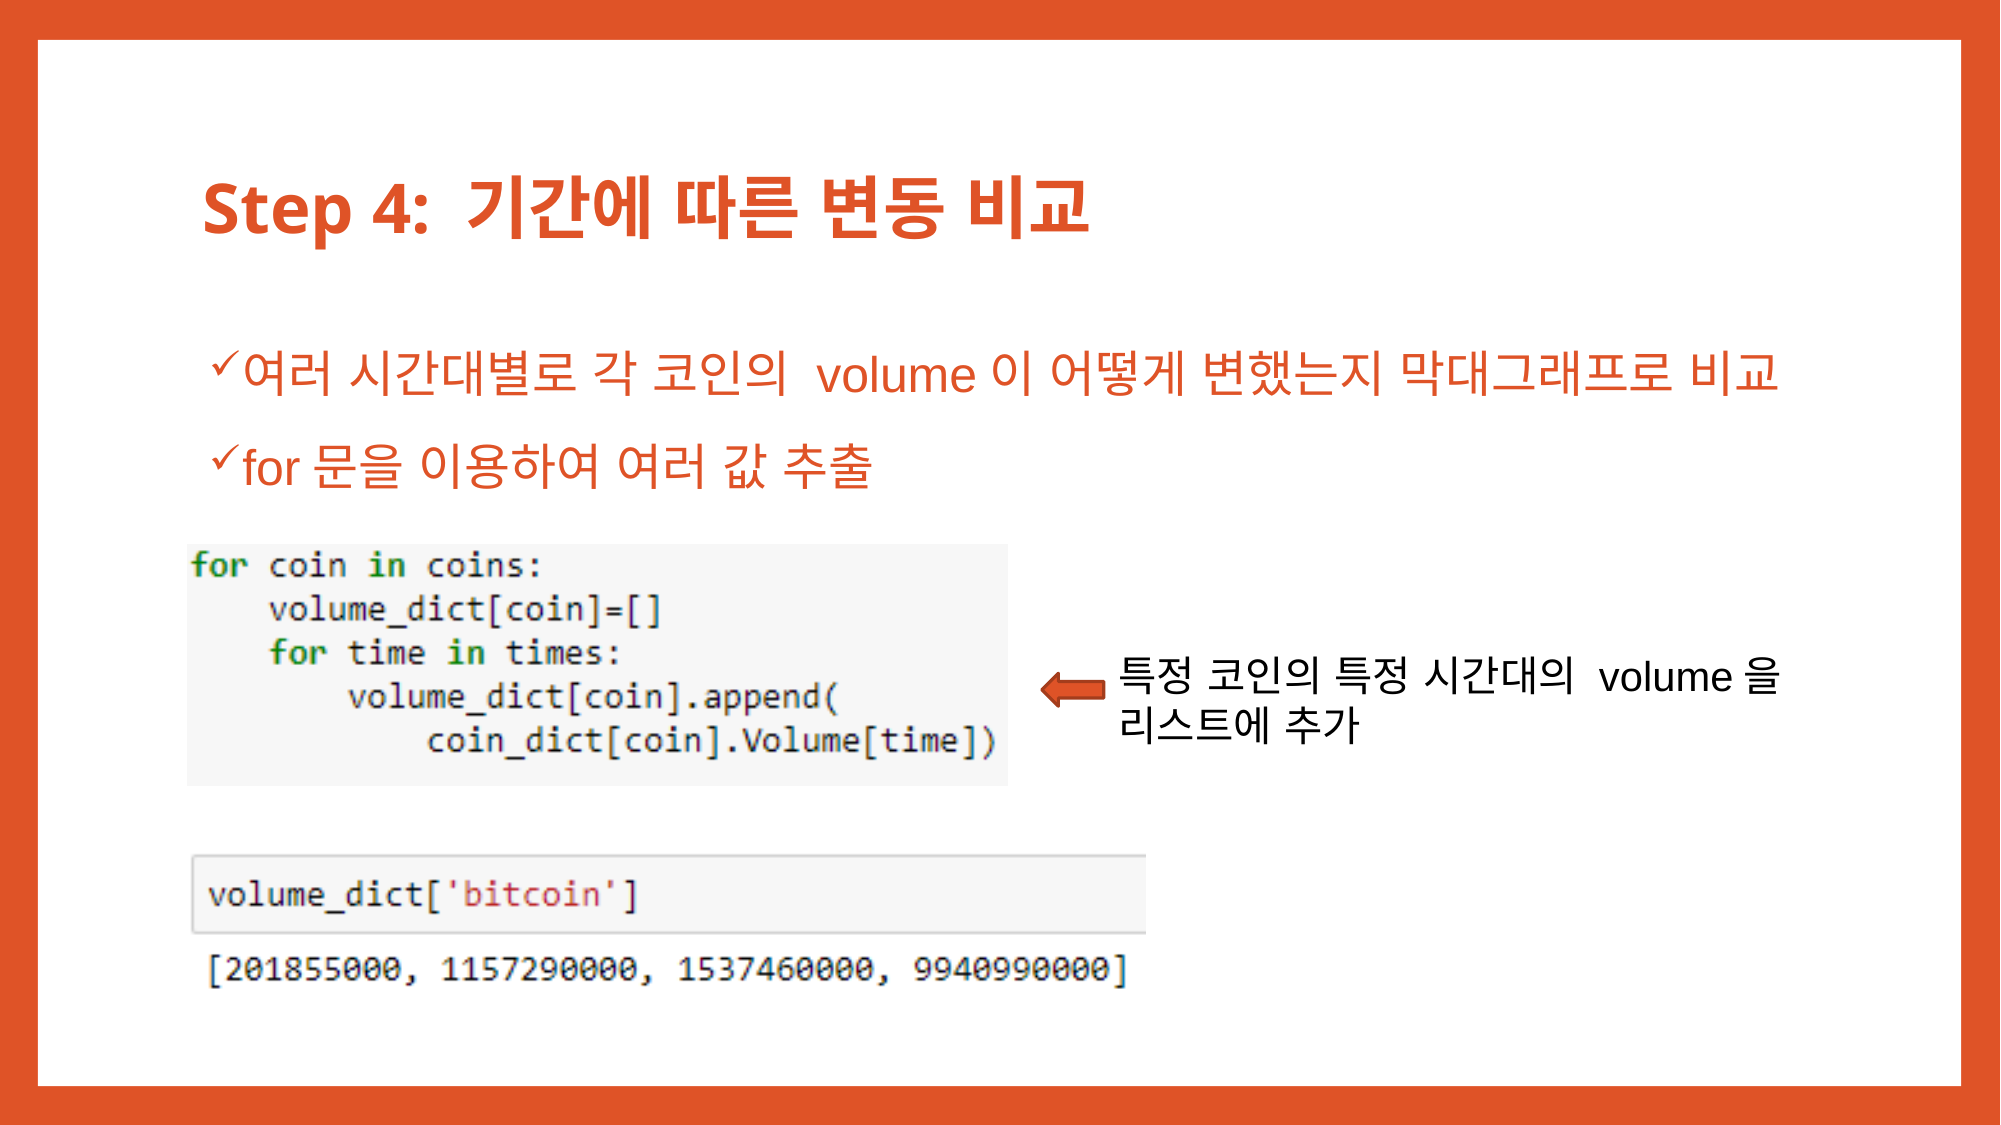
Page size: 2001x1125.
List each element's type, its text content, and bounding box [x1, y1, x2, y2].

text_box 특정 코인의 특정 시간대의 volume을 리스트에 추가 [1103, 642, 1850, 758]
picture [187, 845, 1147, 1013]
picture [187, 544, 1009, 787]
text_box [1040, 671, 1103, 708]
list 여러 시간대별로 각 코인의 volume이 어떻게 변했는지 막대그래프로 비교 for문을 이용하여 여러 값 추출 [188, 322, 1878, 520]
title Step 4: 기간에 따른 변동 비교 [187, 99, 1808, 323]
